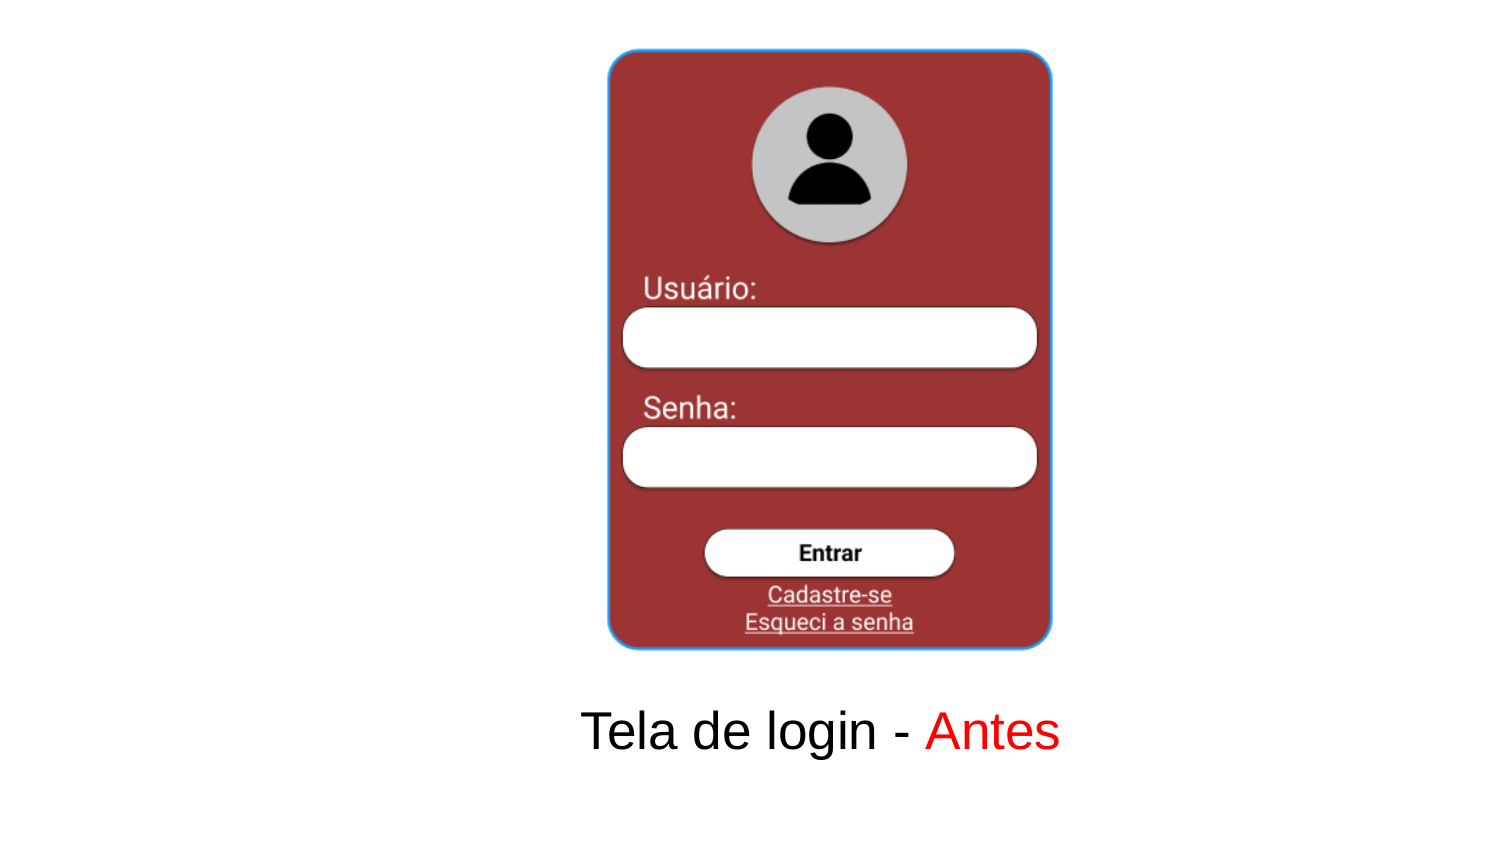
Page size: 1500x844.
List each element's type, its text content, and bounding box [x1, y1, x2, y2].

title Tela de login - Antes [529, 681, 1113, 776]
picture [539, 24, 1102, 660]
